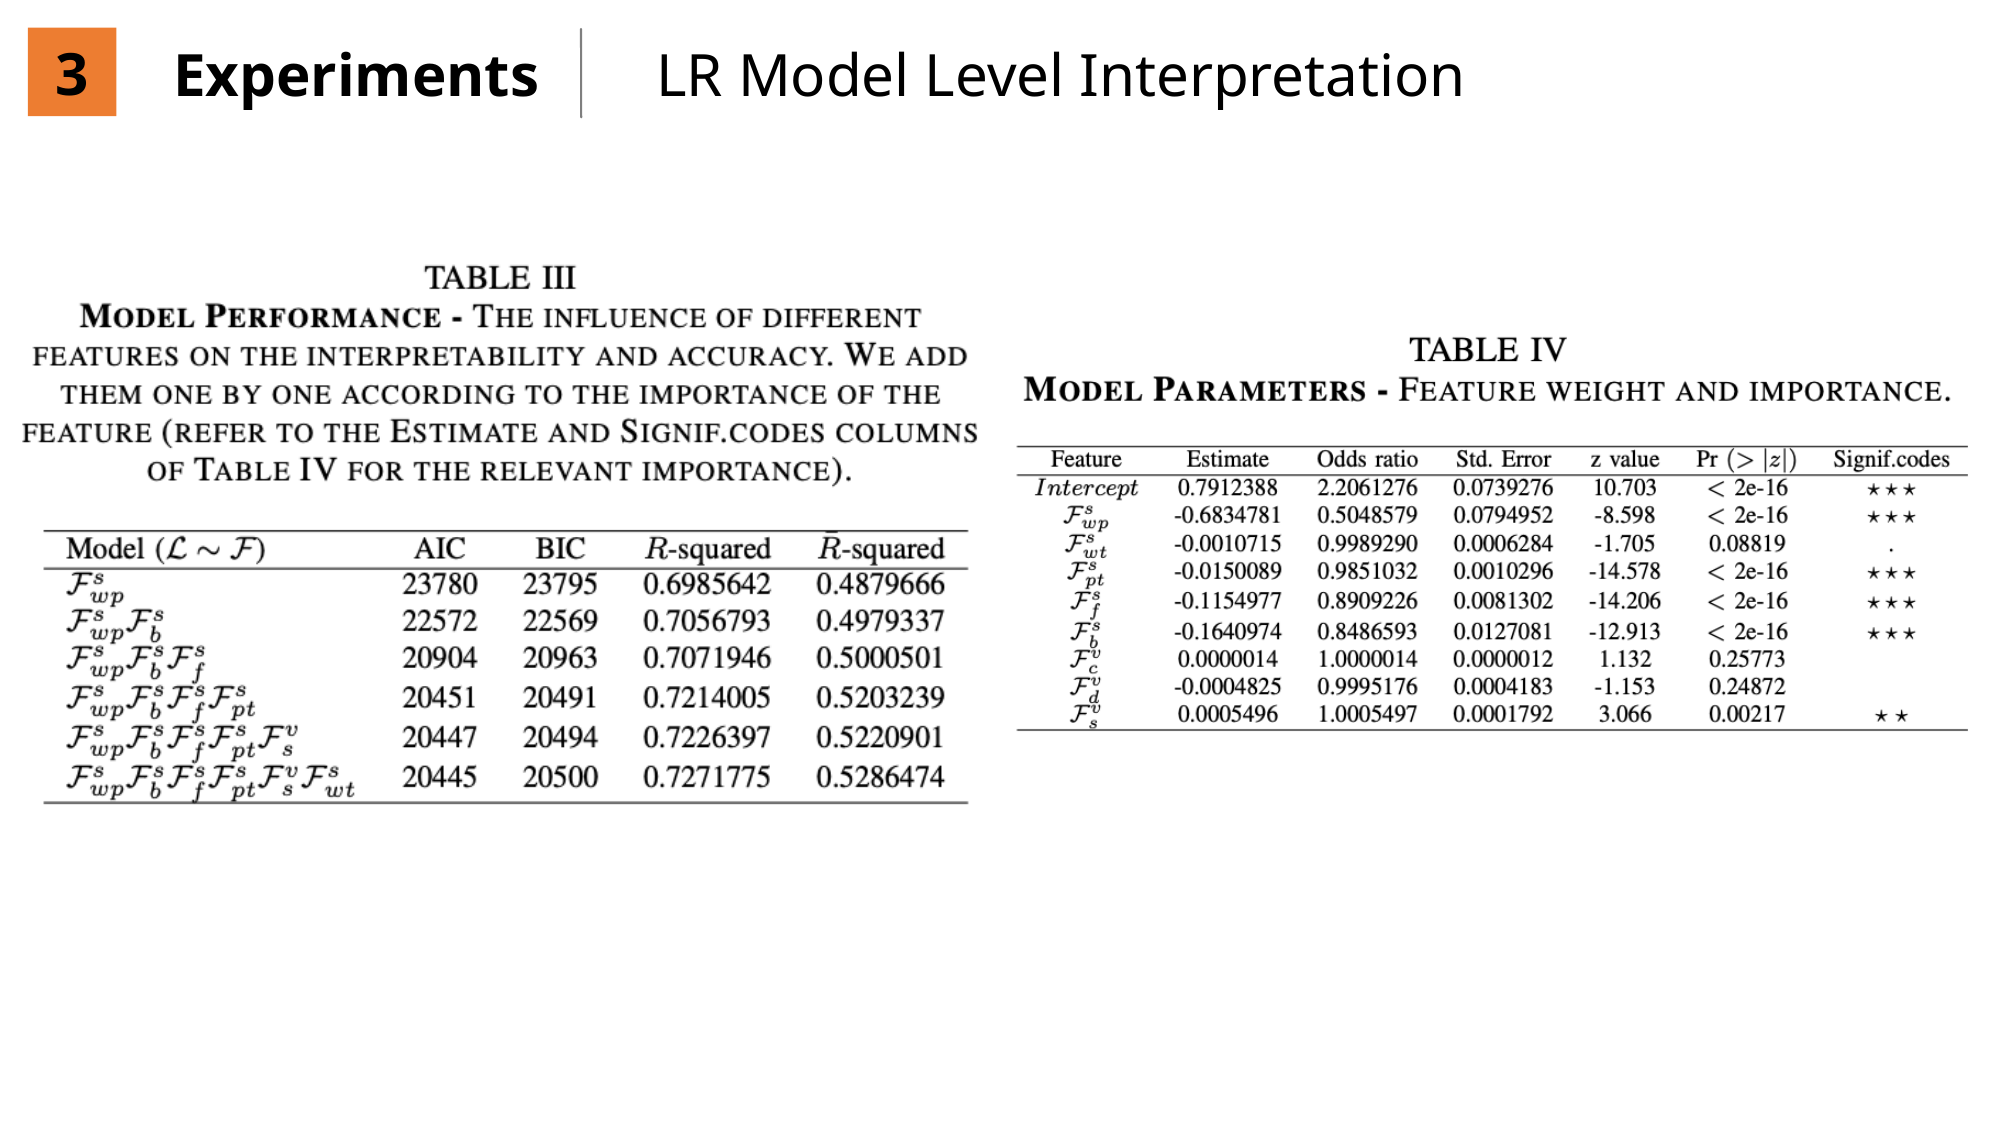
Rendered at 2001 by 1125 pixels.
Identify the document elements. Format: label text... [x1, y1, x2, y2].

text_box LR Model Level Interpretation [641, 30, 1481, 116]
text_box Experiments [158, 30, 554, 116]
text_box 3 [27, 27, 117, 117]
picture [14, 255, 987, 817]
picture [999, 326, 1979, 746]
